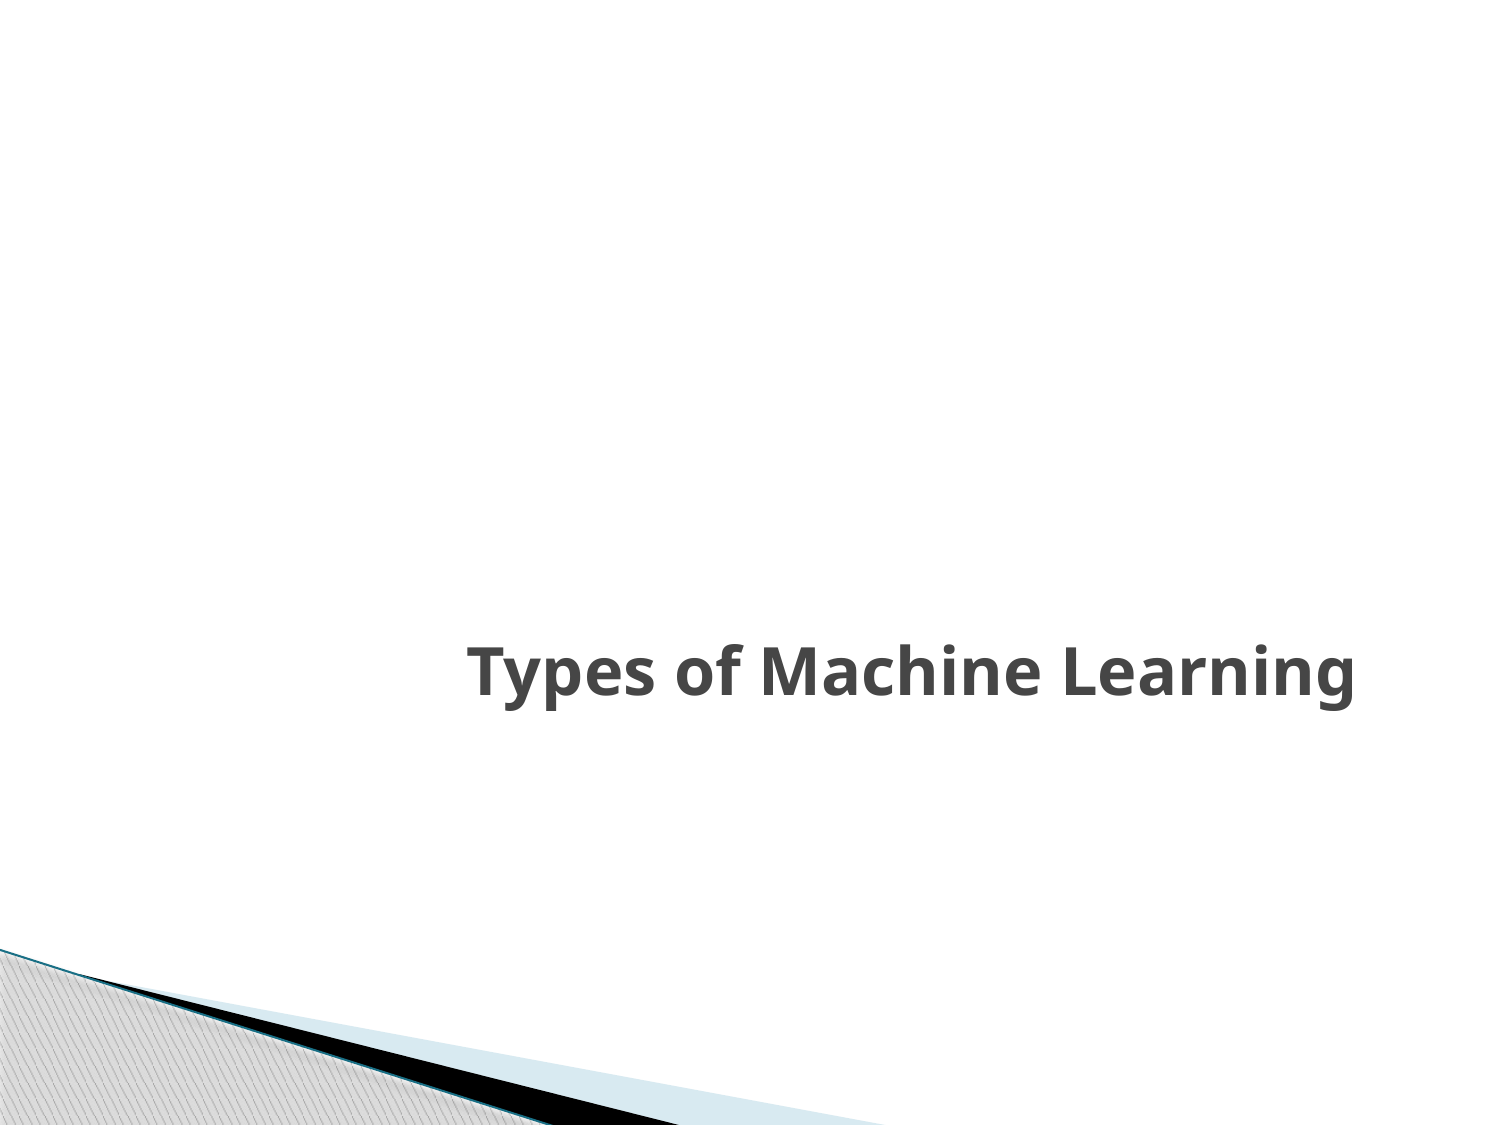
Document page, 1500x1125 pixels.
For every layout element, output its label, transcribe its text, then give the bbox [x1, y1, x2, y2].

title Types of Machine Learning [412, 575, 1413, 763]
